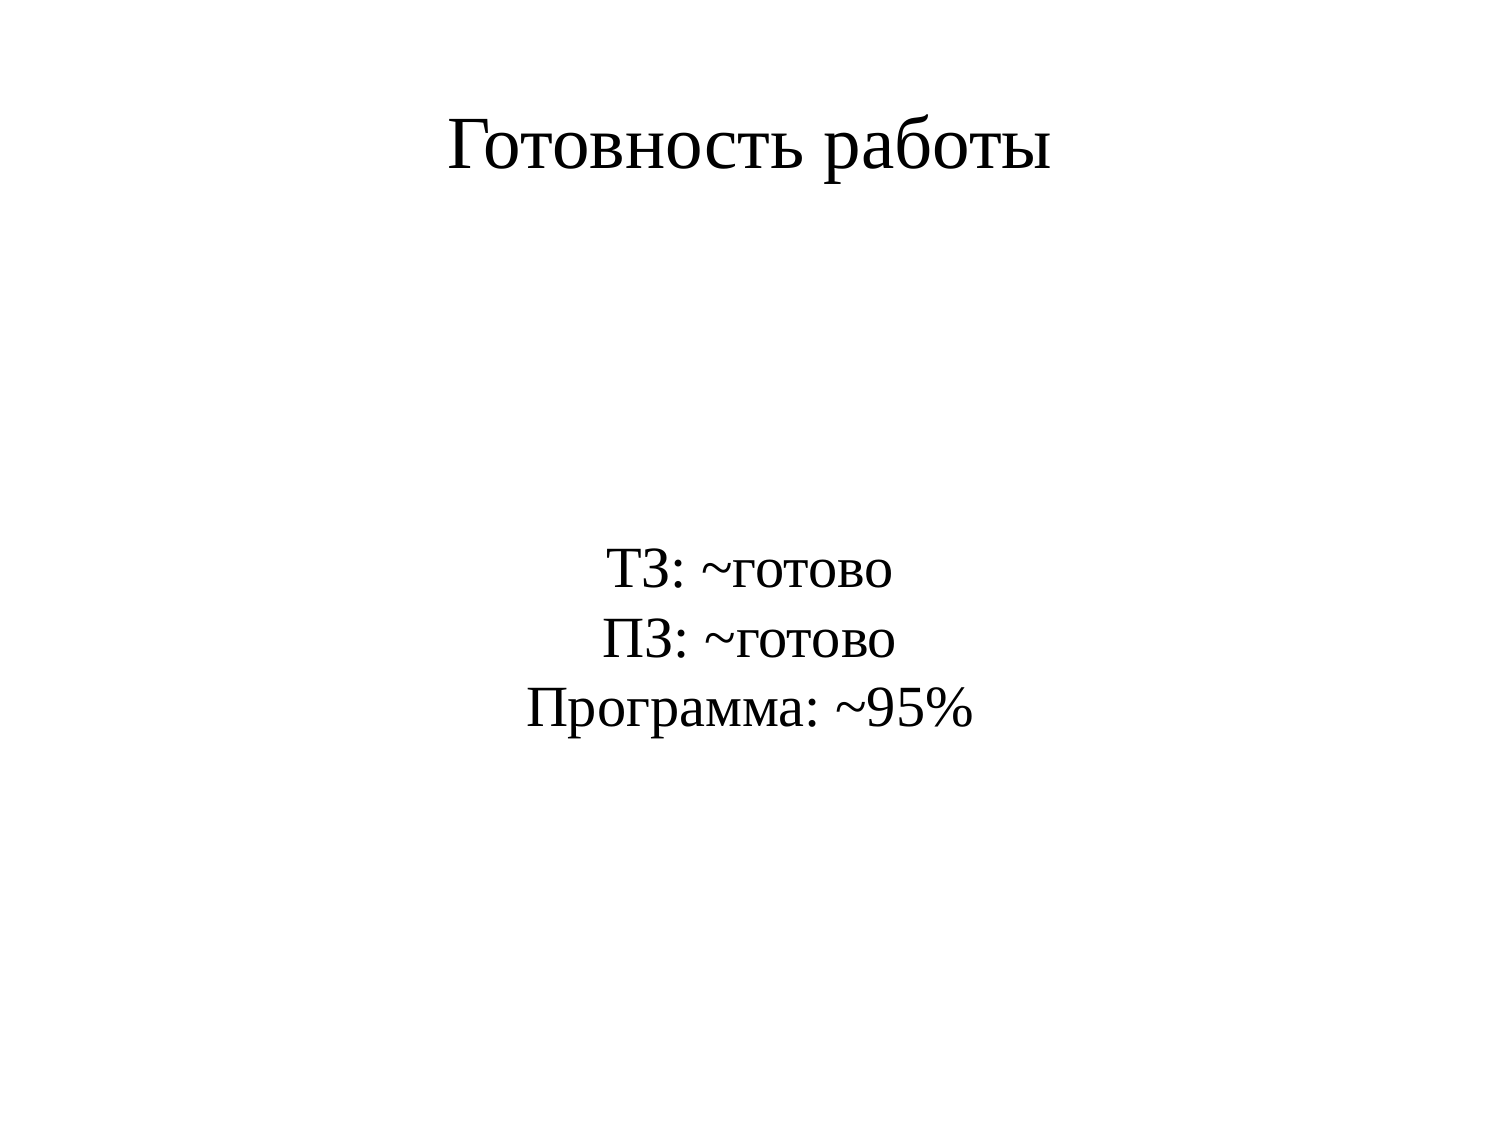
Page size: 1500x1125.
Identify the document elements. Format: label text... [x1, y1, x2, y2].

list ТЗ: ~готово ПЗ: ~готово Программа: ~95% [75, 262, 1425, 1005]
title Готовность работы [75, 45, 1425, 233]
